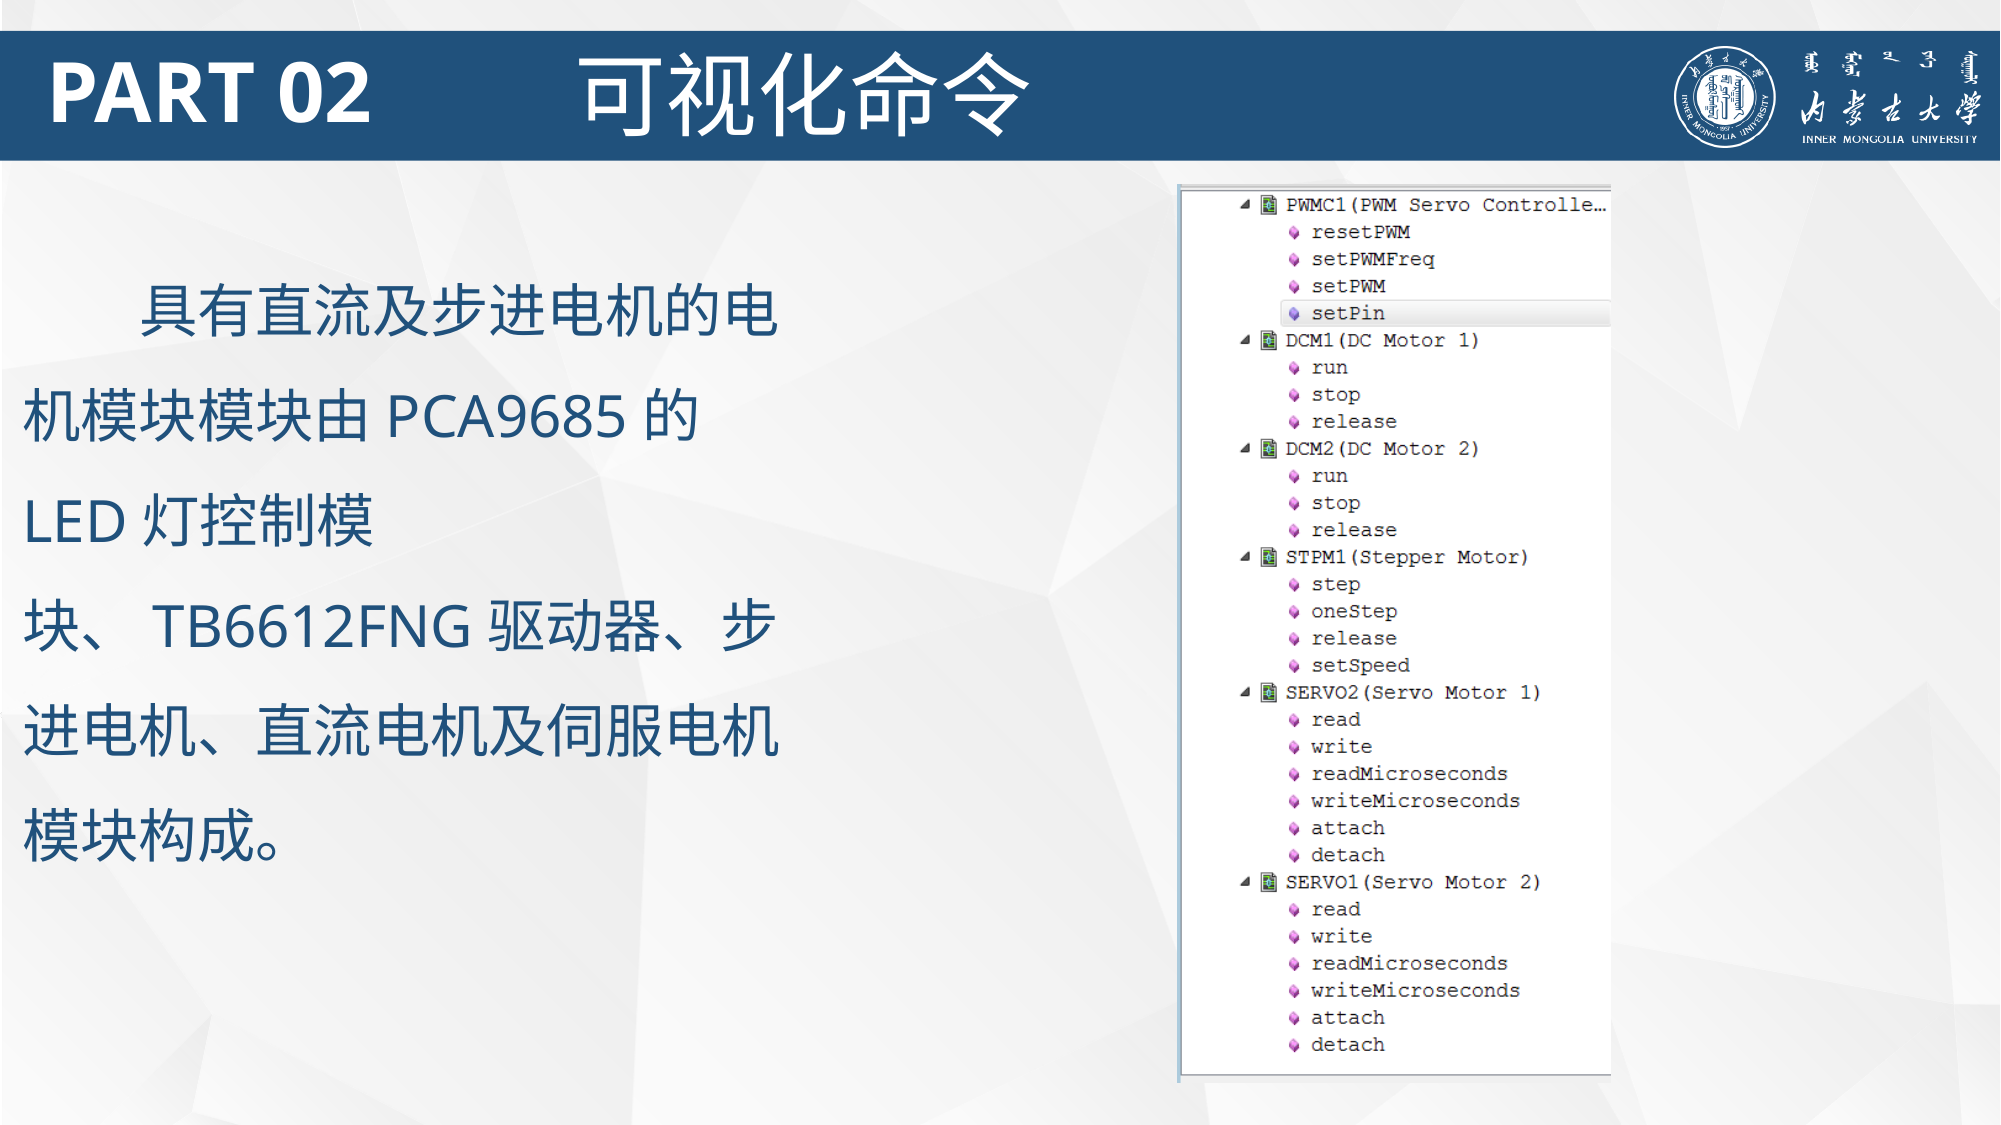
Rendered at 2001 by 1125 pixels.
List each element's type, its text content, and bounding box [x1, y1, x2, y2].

picture [1673, 46, 1986, 150]
list 可视化命令 [559, 42, 1212, 158]
text_box 具有直流及步进电机的电机模块模块由PCA9685的LED灯控制模块、TB6612FNG驱动器、步进电机、直流电机及伺服电机模块构成。 [7, 231, 823, 877]
picture [0, 0, 2001, 1125]
list PART 02 [32, 42, 481, 148]
